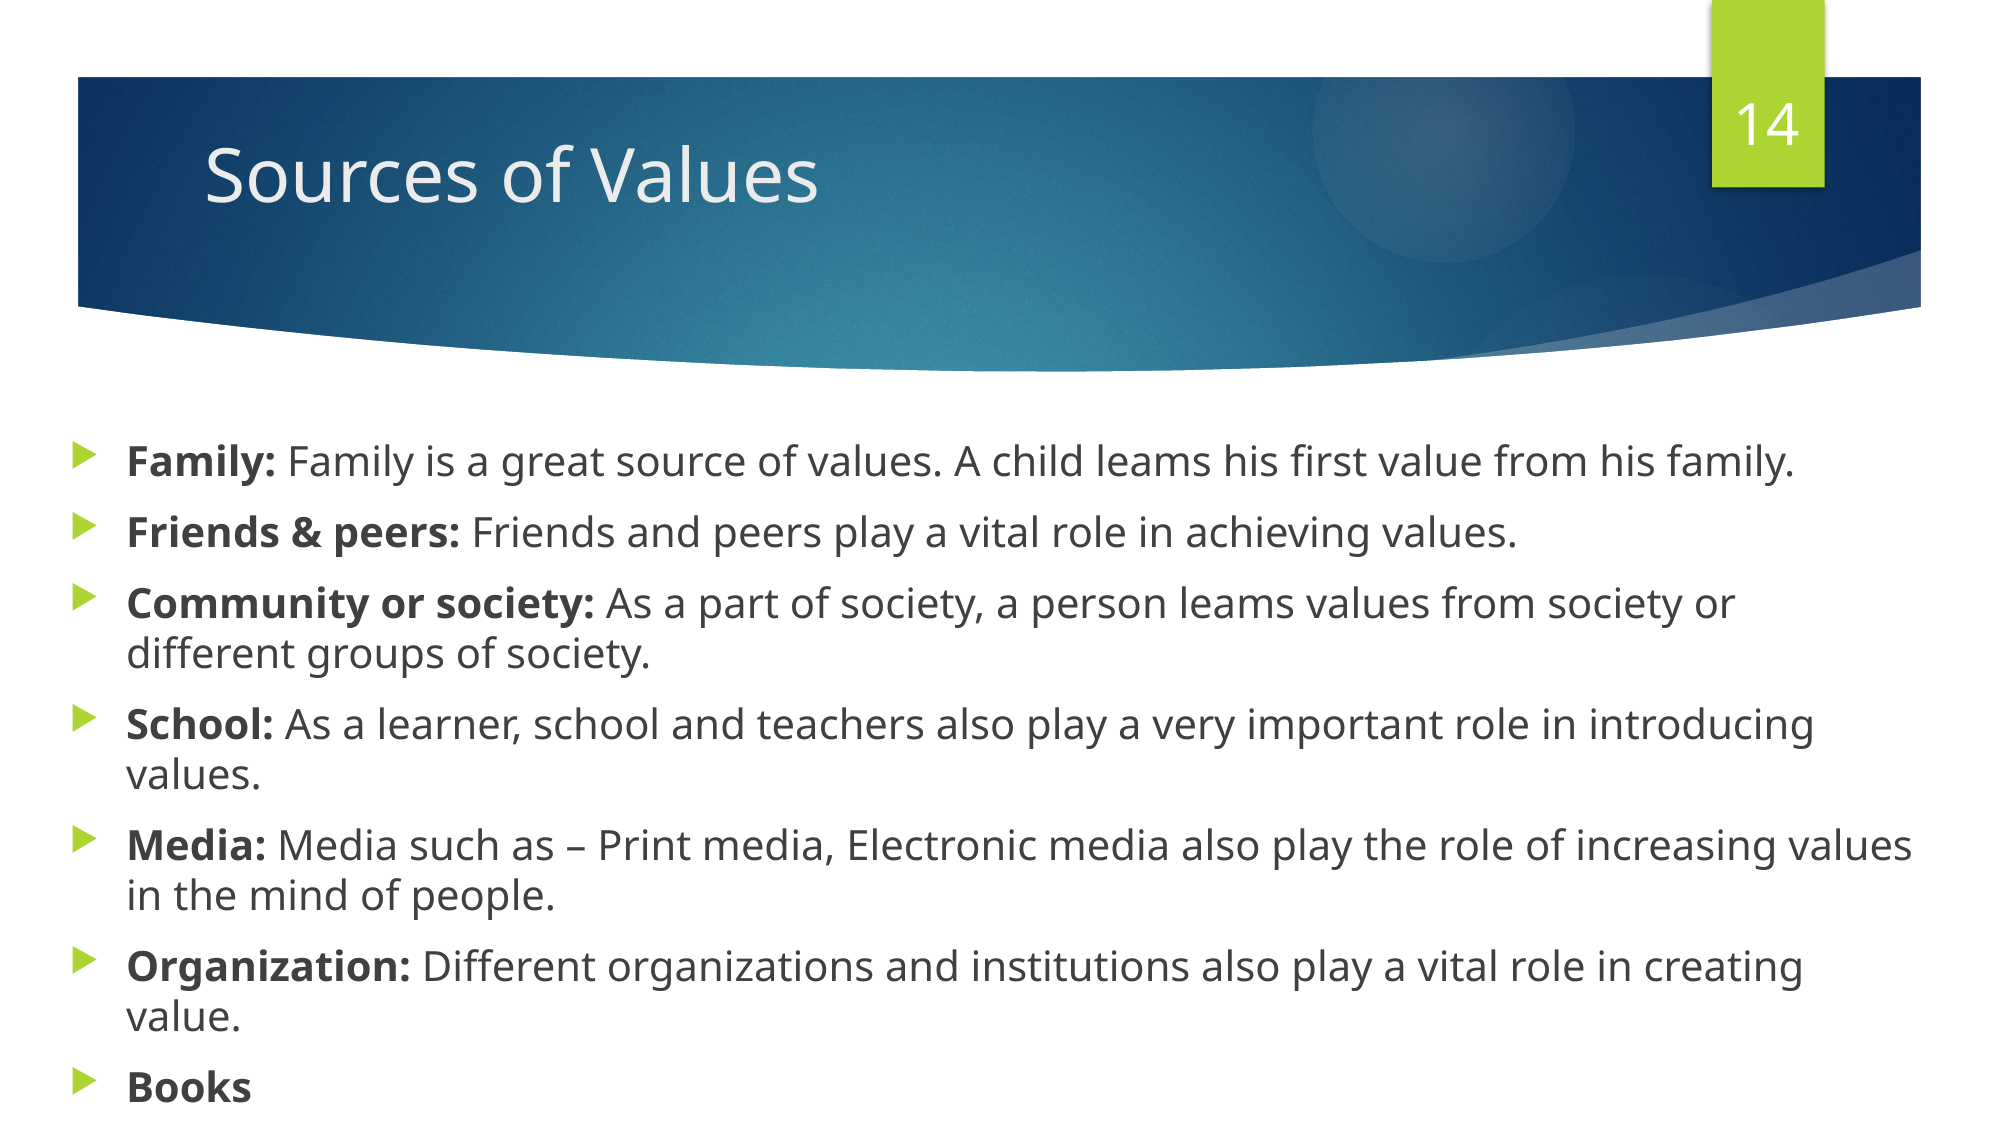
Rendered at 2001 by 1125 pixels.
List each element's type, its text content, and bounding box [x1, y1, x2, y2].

title Sources of Values [189, 159, 1627, 276]
slide_number 14 [1698, 48, 1836, 175]
list Family: Family is a great source of values. A child leams his first value from his family. Friends & peers: Friends and peers play a vital role in achieving values. Community or society: As a part of society, a person leams values from society or different groups of society. School: As a learner, school and teachers also play a very important role in introducing values. Media: Media such as – Print media, Electronic media also play the role of increasing values in the mind of people. Organization: Different organizations and institutions also play a vital role in creating value. Books [54, 427, 1932, 1125]
